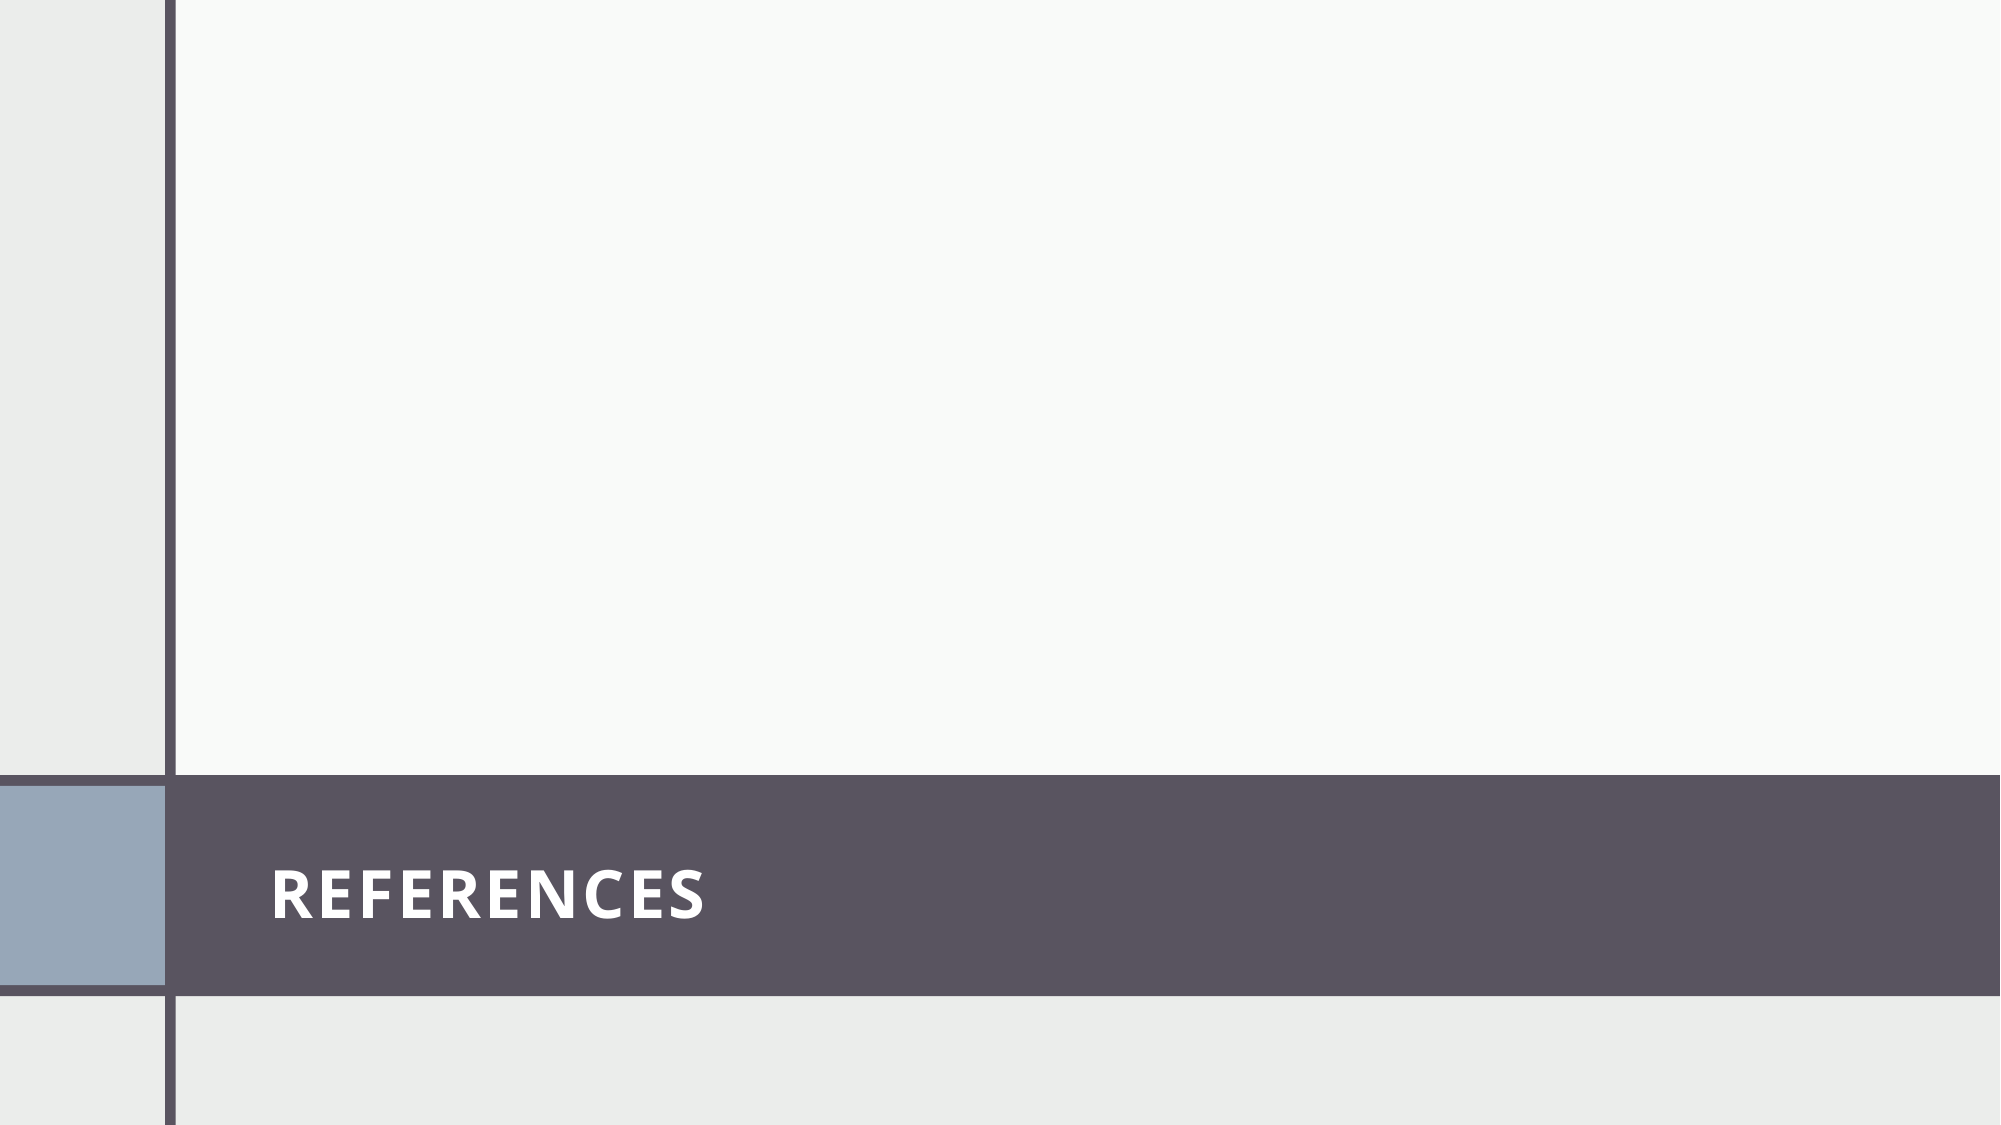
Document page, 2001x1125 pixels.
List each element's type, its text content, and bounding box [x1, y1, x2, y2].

title REFERENCES [251, 799, 1895, 969]
